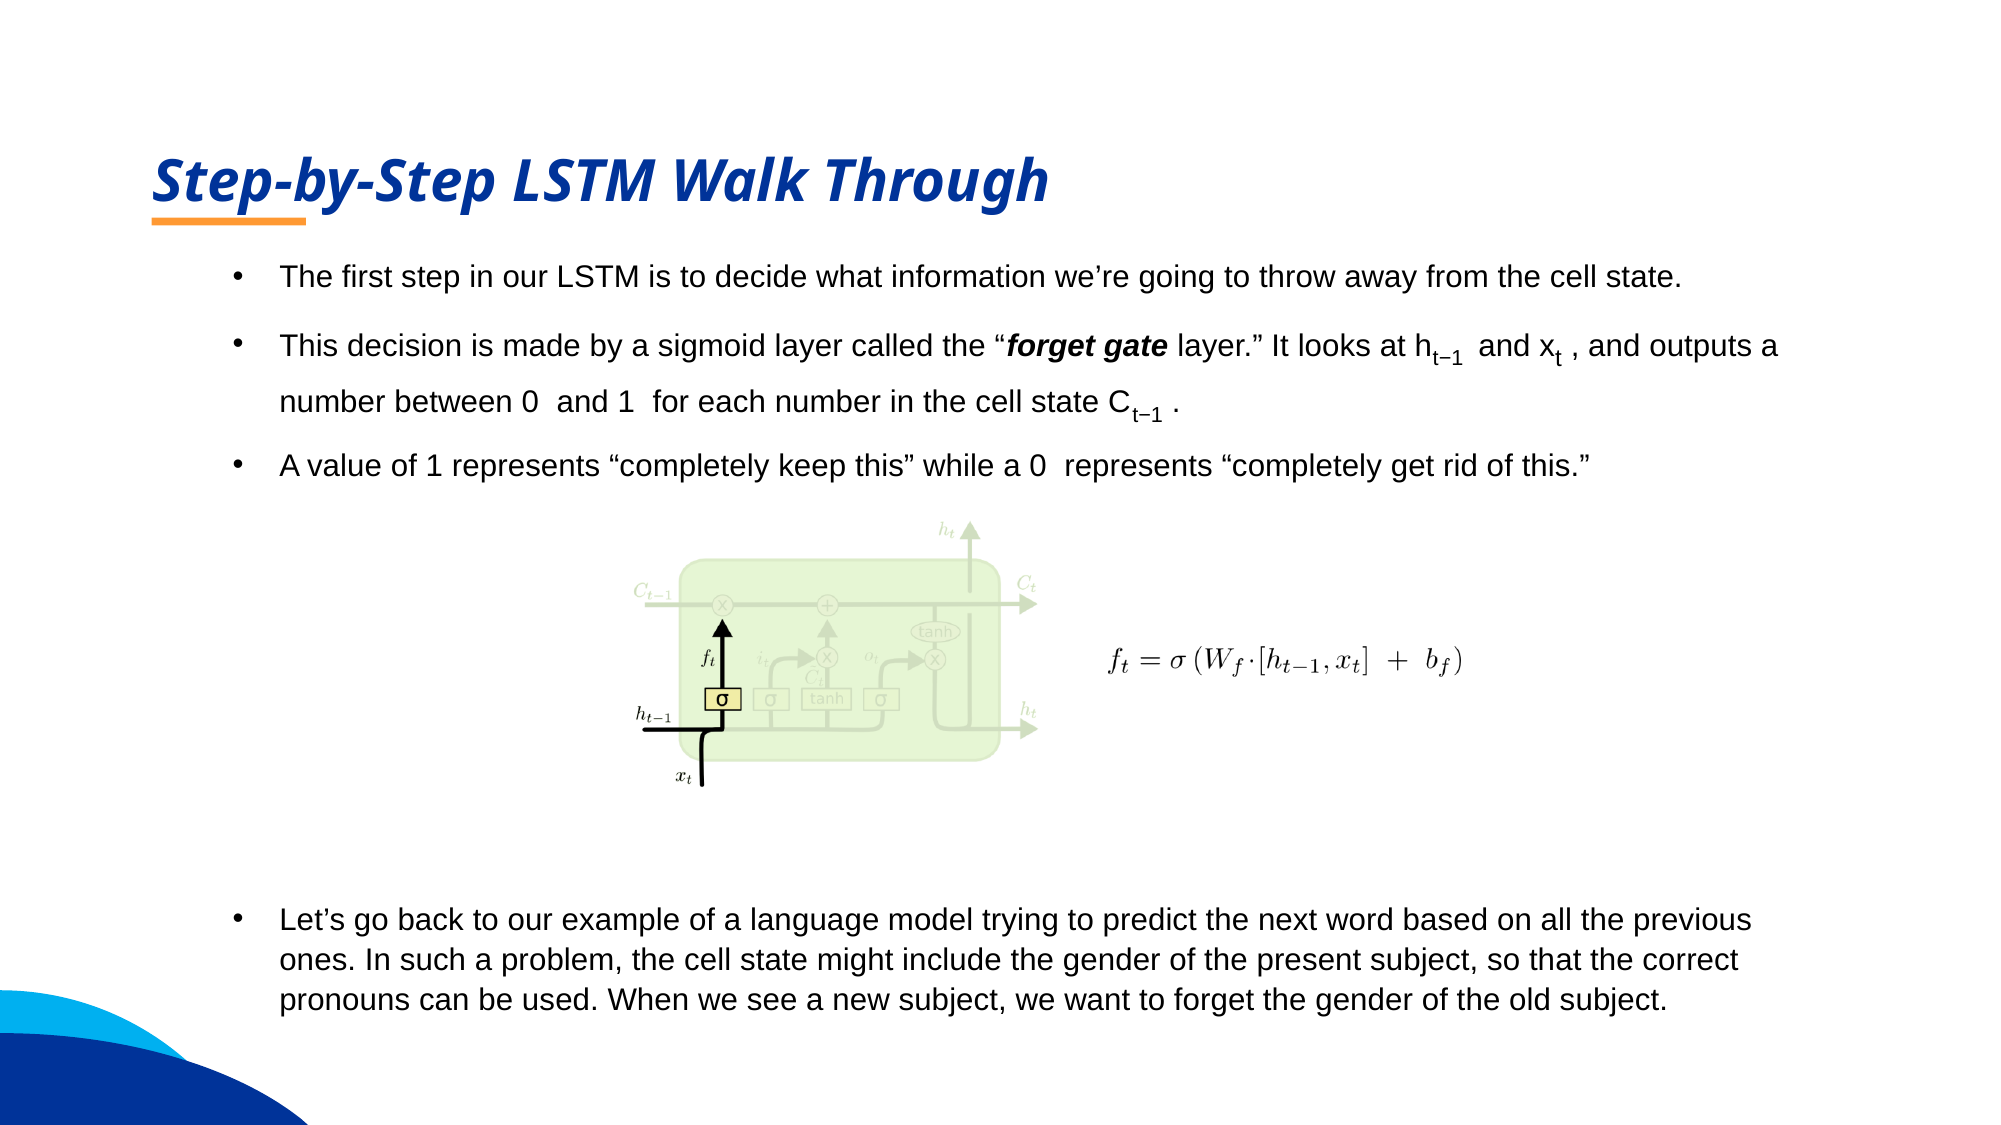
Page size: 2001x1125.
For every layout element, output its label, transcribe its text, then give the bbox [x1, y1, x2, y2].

text_box Step-by-Step LSTM Walk Through [137, 135, 1706, 221]
picture [594, 498, 1489, 801]
text_box The first step in our LSTM is to decide what information we’re going to throw away from the cell state. This decision is made by a sigmoid layer called the “forget gate layer.” It looks at ht−1 and xt , and outputs a number between 0 and 1 for each number in the cell state Ct−1 . A value of 1 represents “completely keep this” while a 0 represents “completely get rid of this.” Let’s go back to our example of a language model trying to predict the next word based on all the previous ones. In such a problem, the cell state might include the gender of the present subject, so that the correct pronouns can be used. When we see a new subject, we want to forget the gender of the old subject. [217, 246, 1817, 1025]
